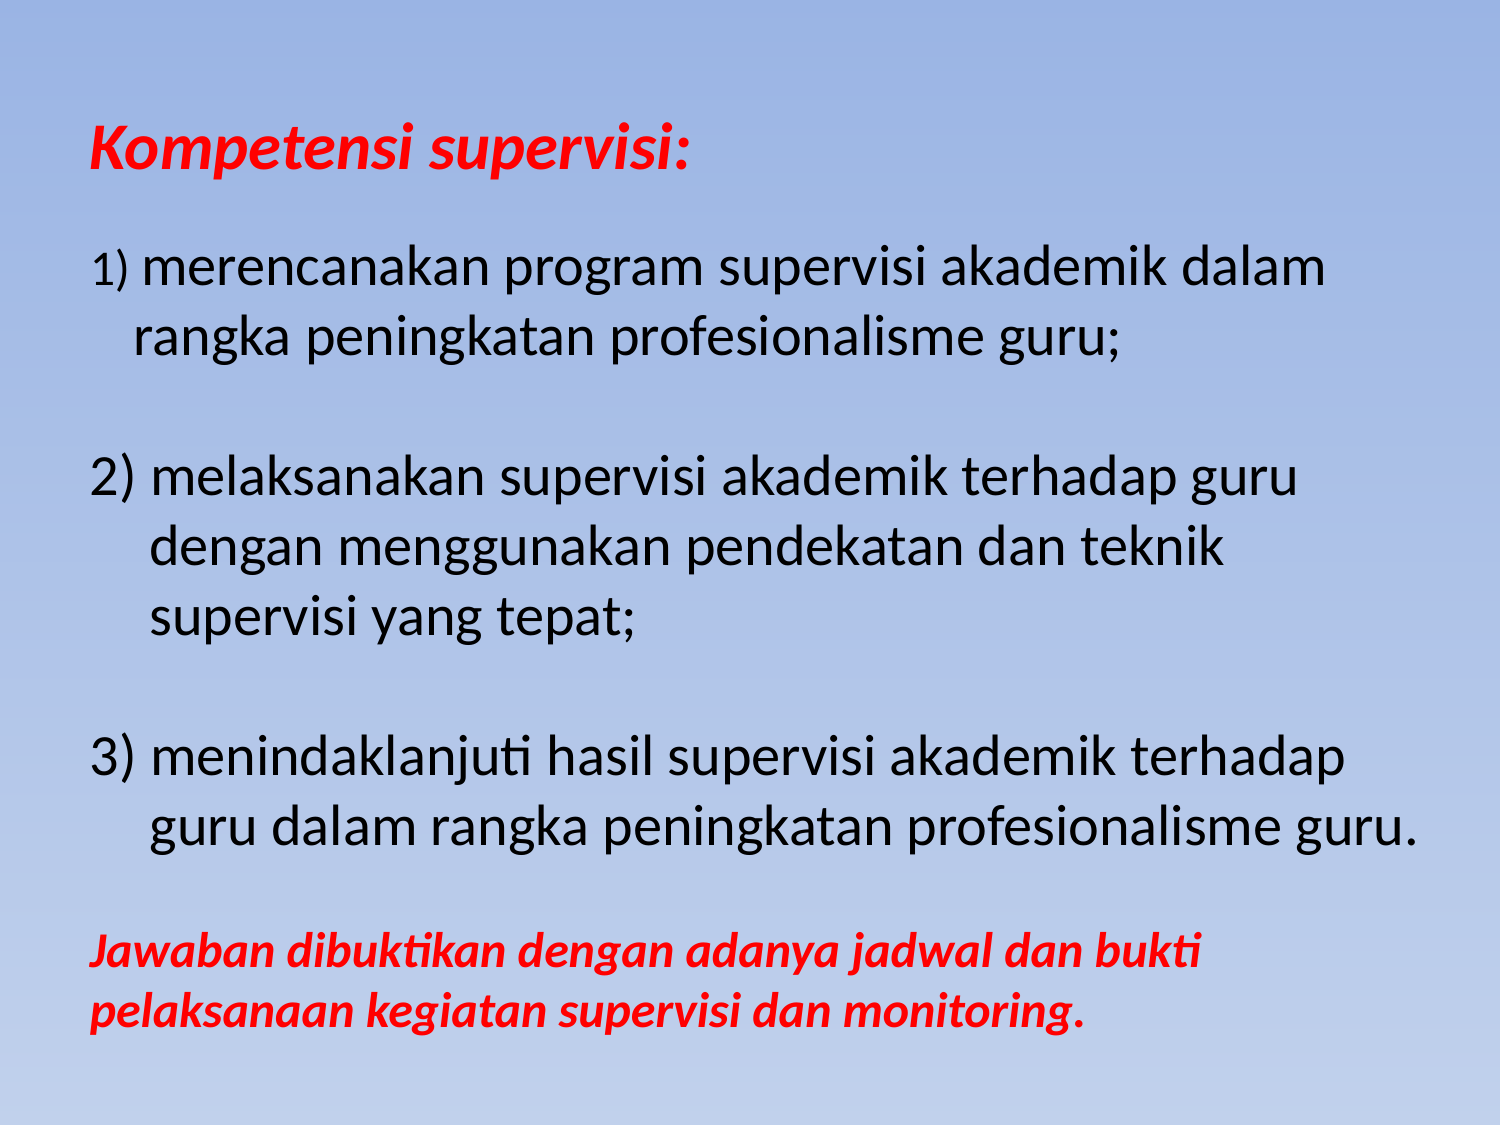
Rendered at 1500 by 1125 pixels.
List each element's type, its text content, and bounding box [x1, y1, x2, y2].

text_box Kompetensi supervisi: 1) merencanakan program supervisi akademik dalam rangka peningkatan profesionalisme guru; 2) melaksanakan supervisi akademik terhadap guru dengan menggunakan pendekatan dan teknik supervisi yang tepat; 3) menindaklanjuti hasil supervisi akademik terhadap guru dalam rangka peningkatan profesionalisme guru. Jawaban dibuktikan dengan adanya jadwal dan bukti pelaksanaan kegiatan supervisi dan monitoring. [75, 50, 1450, 1045]
